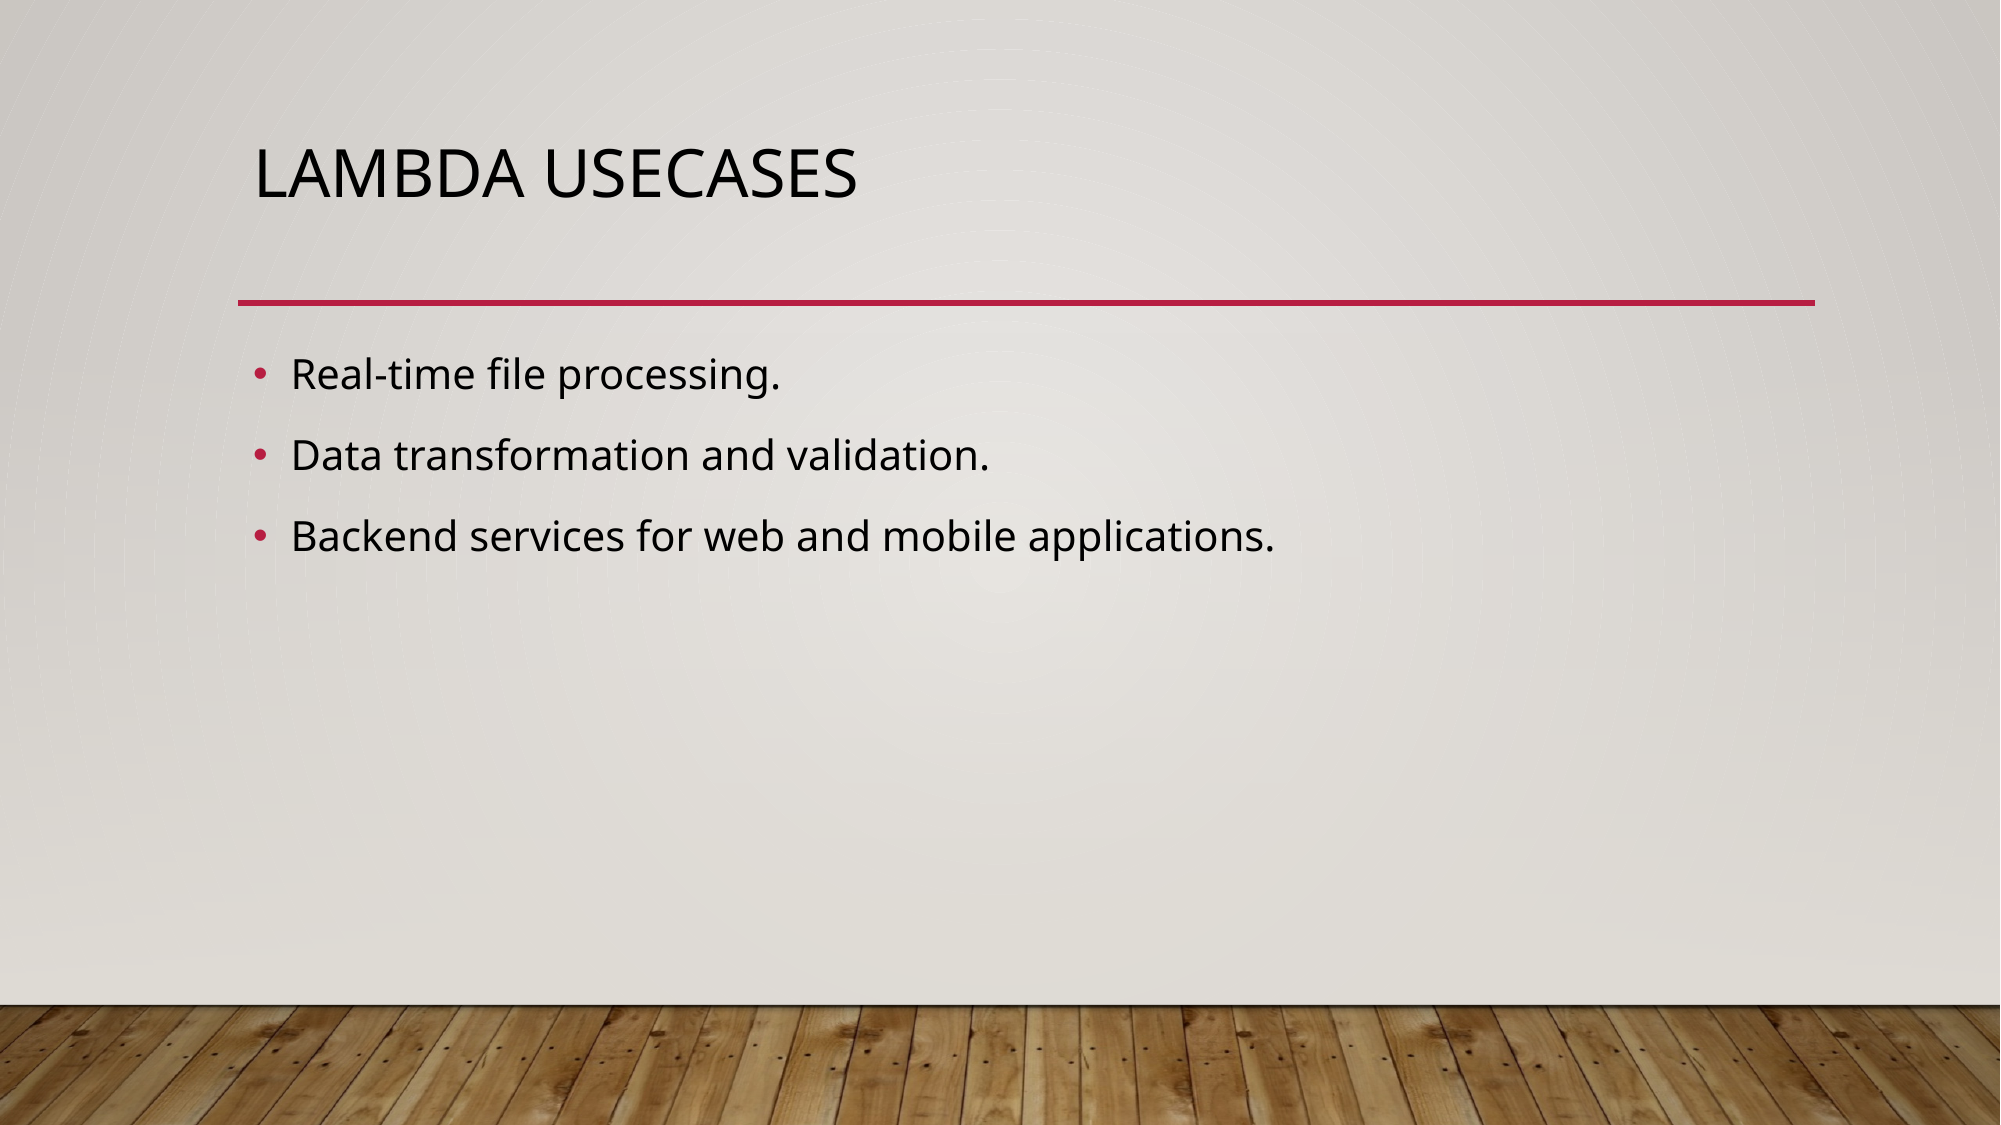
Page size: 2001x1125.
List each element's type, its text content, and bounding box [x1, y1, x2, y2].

picture [0, 1005, 2000, 1125]
title Lambda Usecases [238, 131, 1814, 305]
list Real-time file processing.​ Data transformation and validation.​ Backend services for web and mobile applications.​ [238, 330, 1814, 897]
